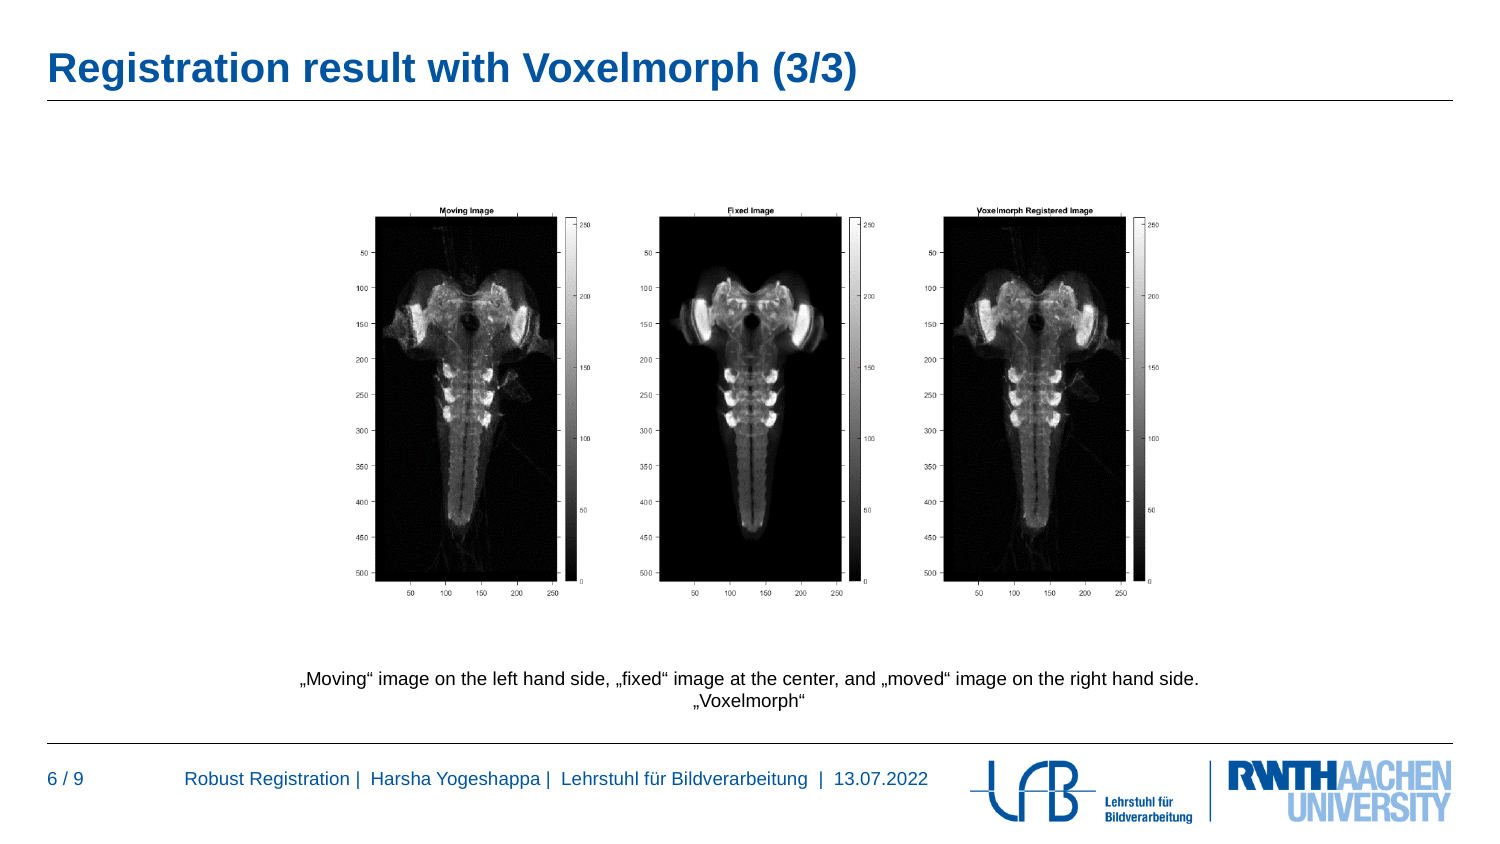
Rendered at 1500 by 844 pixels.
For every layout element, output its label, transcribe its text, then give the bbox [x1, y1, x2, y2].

footer 6 / 9 [47, 766, 168, 816]
picture [47, 141, 1453, 642]
title Registration result with Voxelmorph (3/3) [47, 24, 1453, 92]
list „Moving“ image on the left hand side, „fixed“ image at the center, and „moved“ image on the right hand side. „Voxelmorph“ [47, 659, 1452, 721]
picture [970, 760, 1451, 824]
